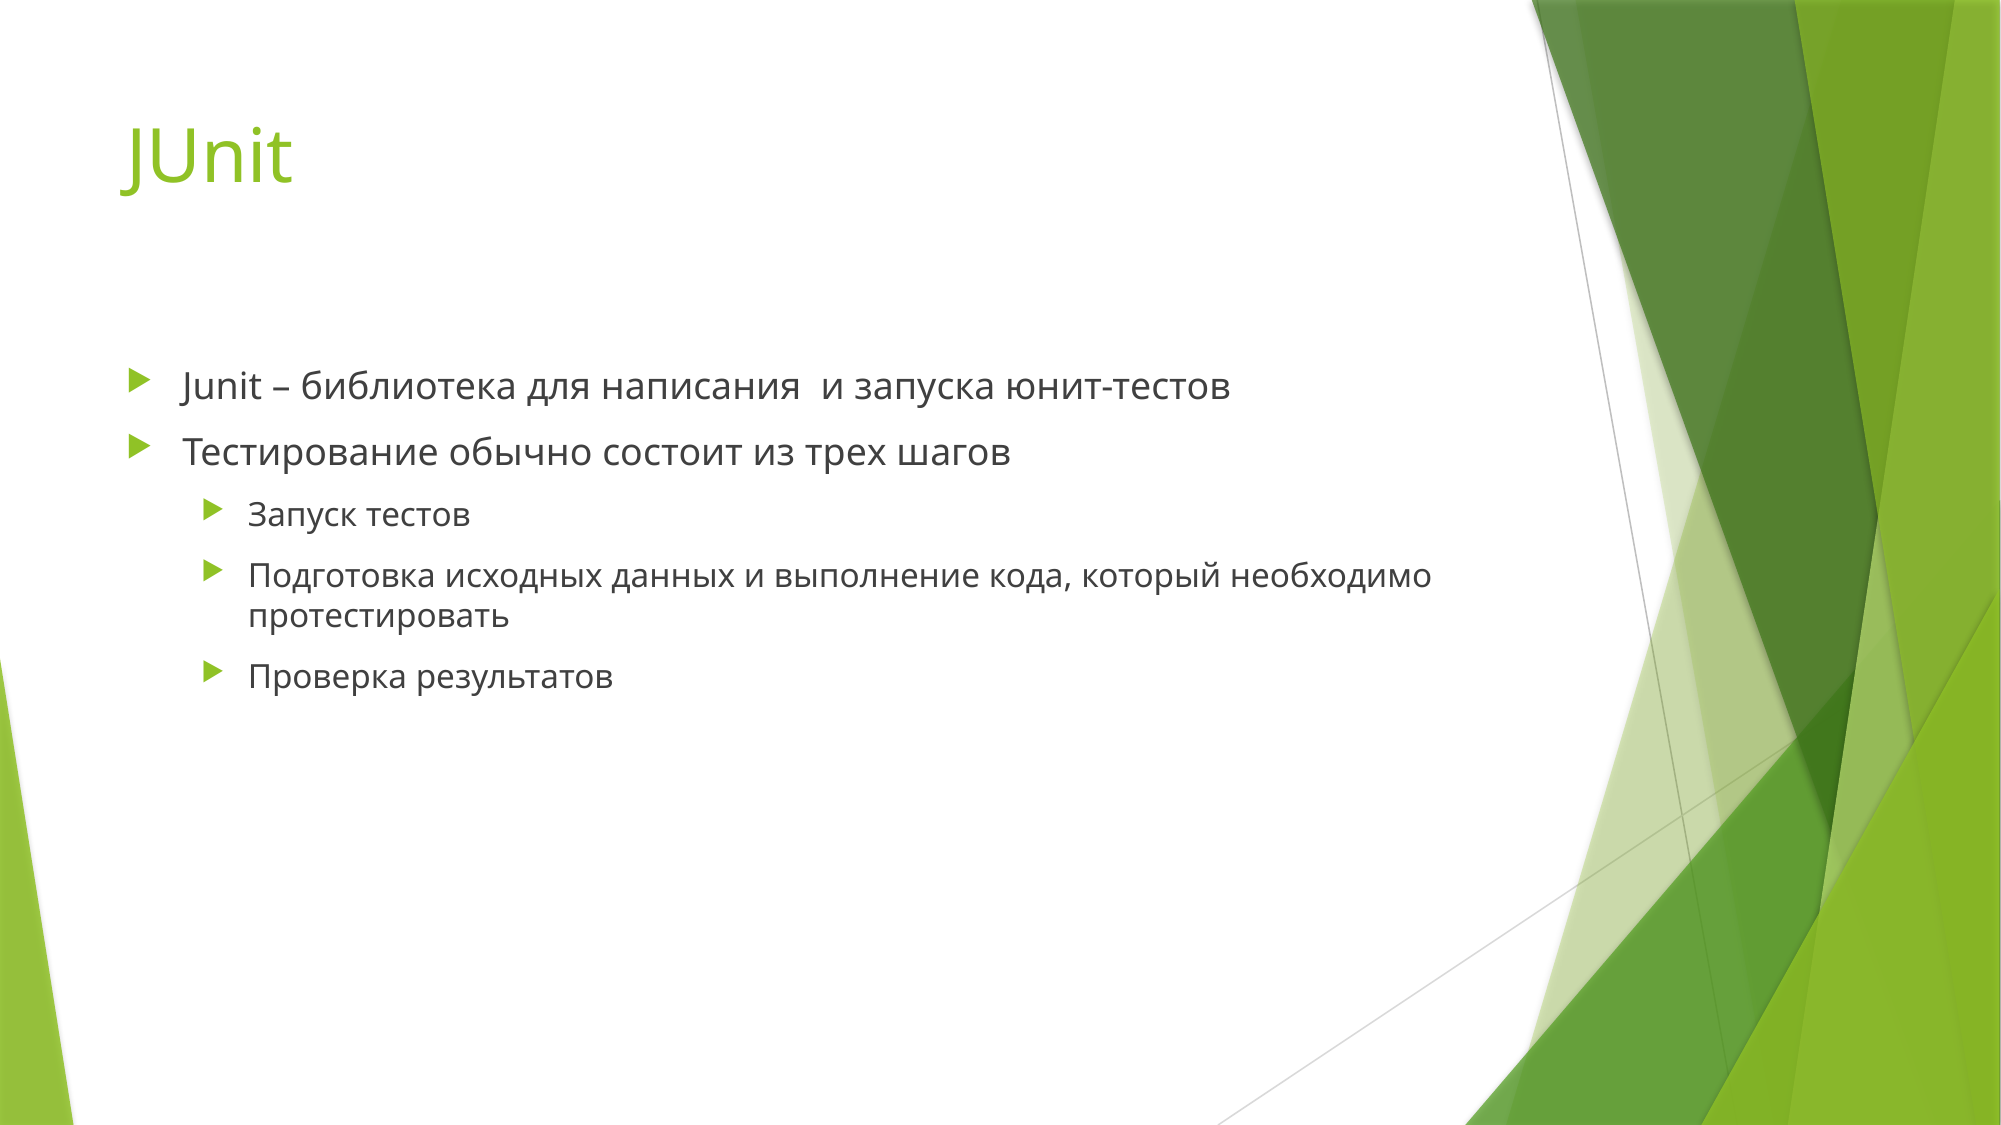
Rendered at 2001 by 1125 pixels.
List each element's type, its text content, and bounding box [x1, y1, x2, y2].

list Junit – библиотека для написания и запуска юнит-тестов Тестирование обычно состоит из трех шагов Запуск тестов Подготовка исходных данных и выполнение кода, который необходимо протестировать Проверка результатов [111, 354, 1522, 992]
title JUnit [111, 99, 1522, 317]
